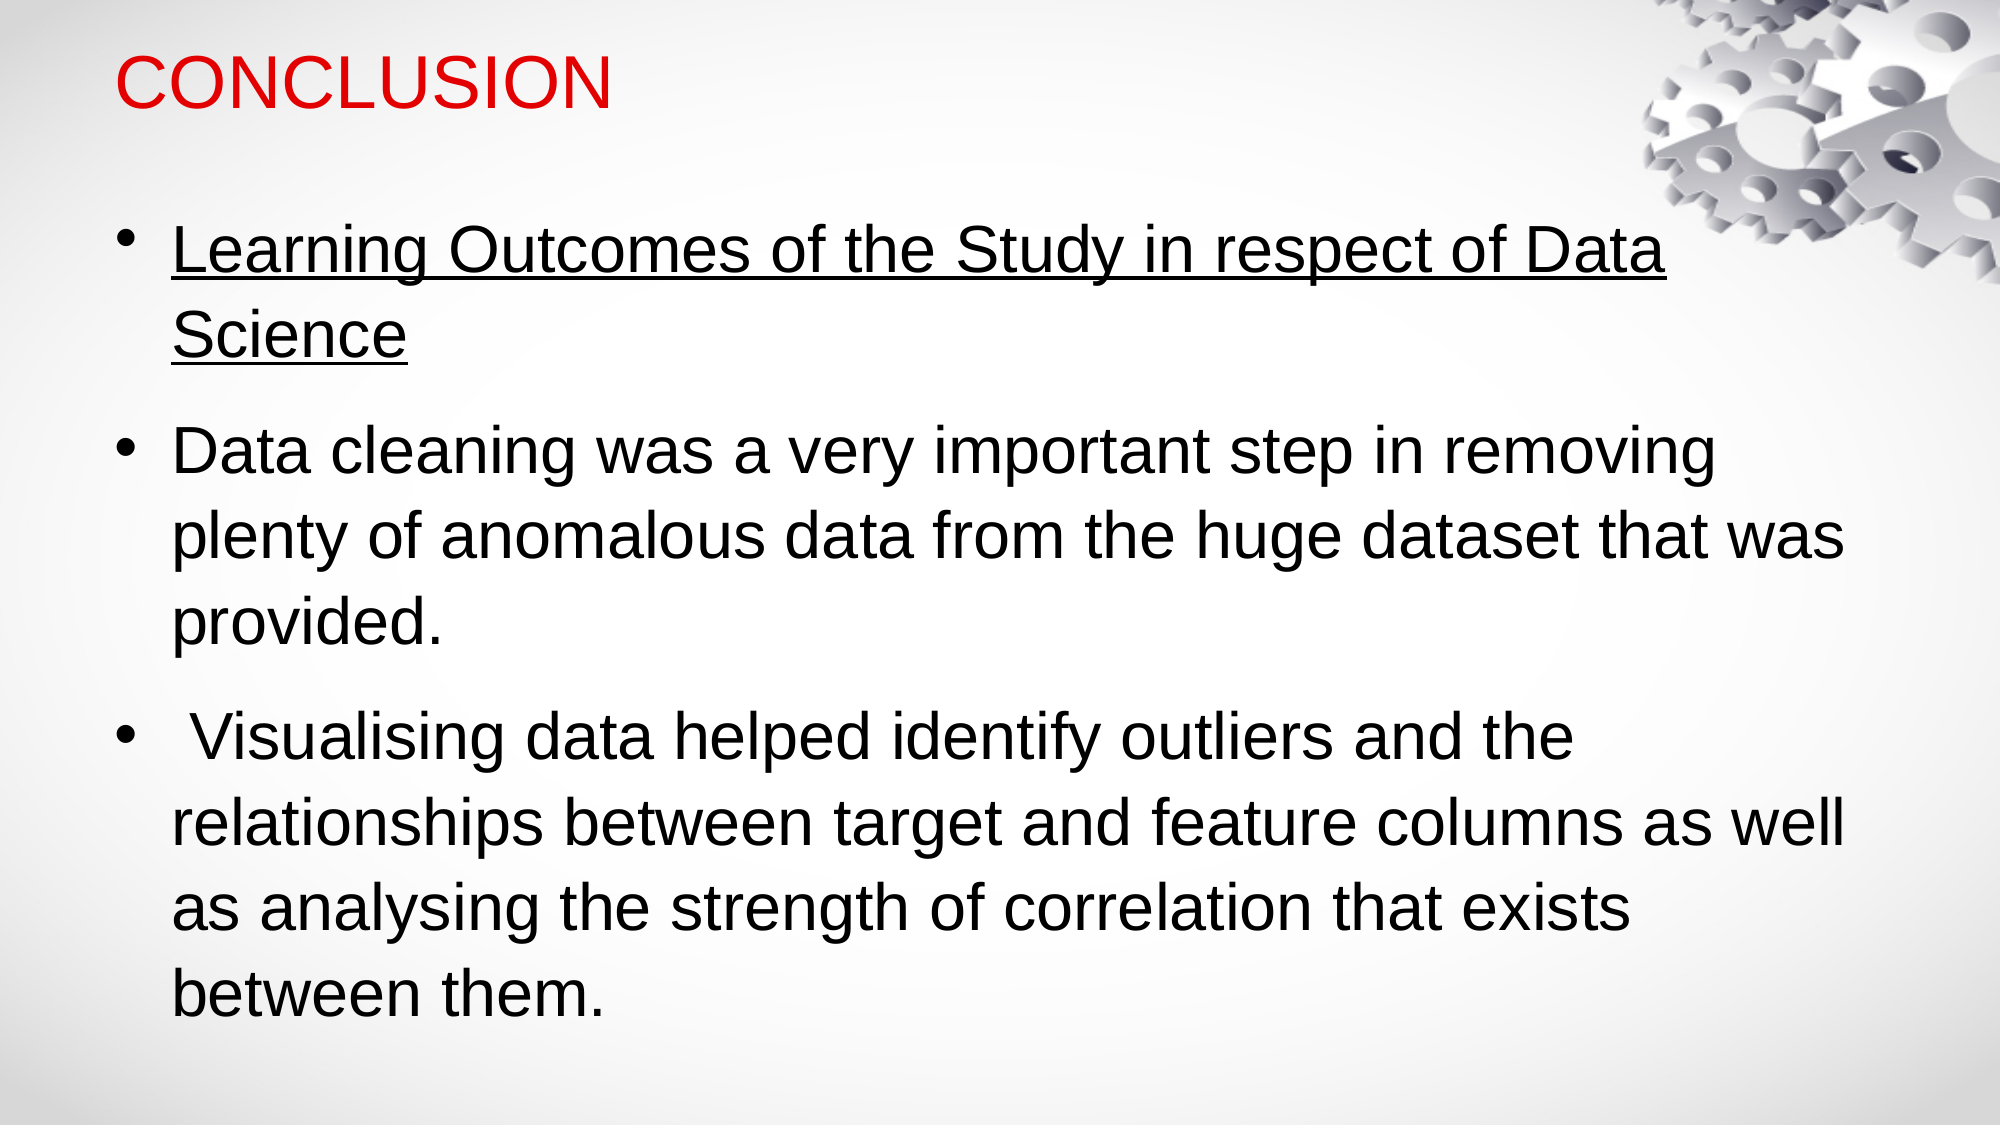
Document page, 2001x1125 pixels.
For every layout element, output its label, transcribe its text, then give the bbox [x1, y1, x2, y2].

picture [0, 0, 2000, 1125]
list Learning Outcomes of the Study in respect of Data Science Data cleaning was a very important step in removing plenty of anomalous data from the huge dataset that was provided. Visualising data helped identify outliers and the relationships between target and feature columns as well as analysing the strength of correlation that exists between them. [99, 192, 1901, 1006]
title CONCLUSION [99, 30, 1901, 127]
